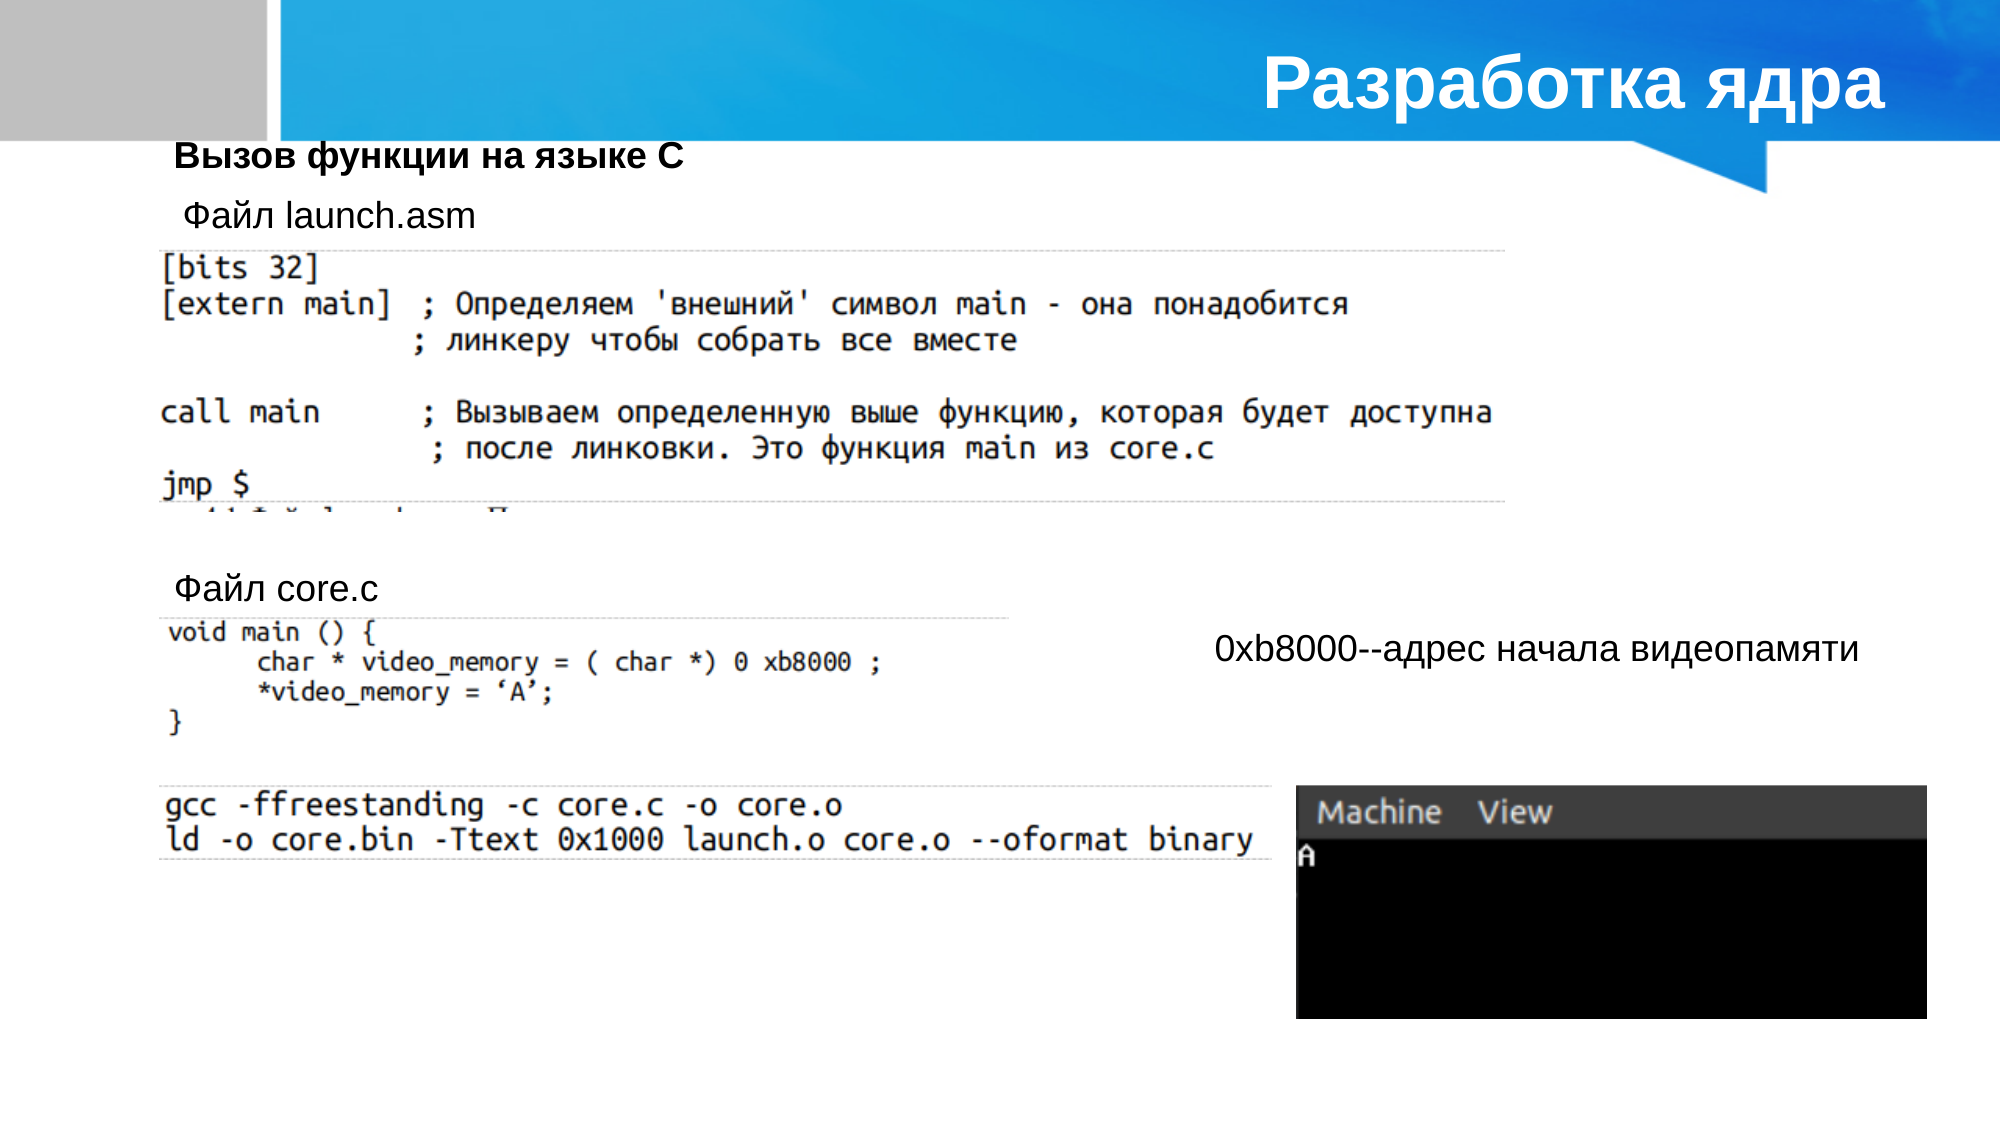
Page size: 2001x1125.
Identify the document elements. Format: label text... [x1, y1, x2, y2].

text_box Вызов функции на языке С [159, 123, 979, 184]
title Разработка ядра [99, 30, 1901, 127]
text_box Файл core.c [159, 556, 394, 616]
text_box 0xb8000--адрес начала видеопамяти [1199, 616, 1876, 677]
picture [0, 0, 2000, 1125]
text_box Файл launch.asm [167, 184, 492, 244]
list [159, 244, 1505, 512]
